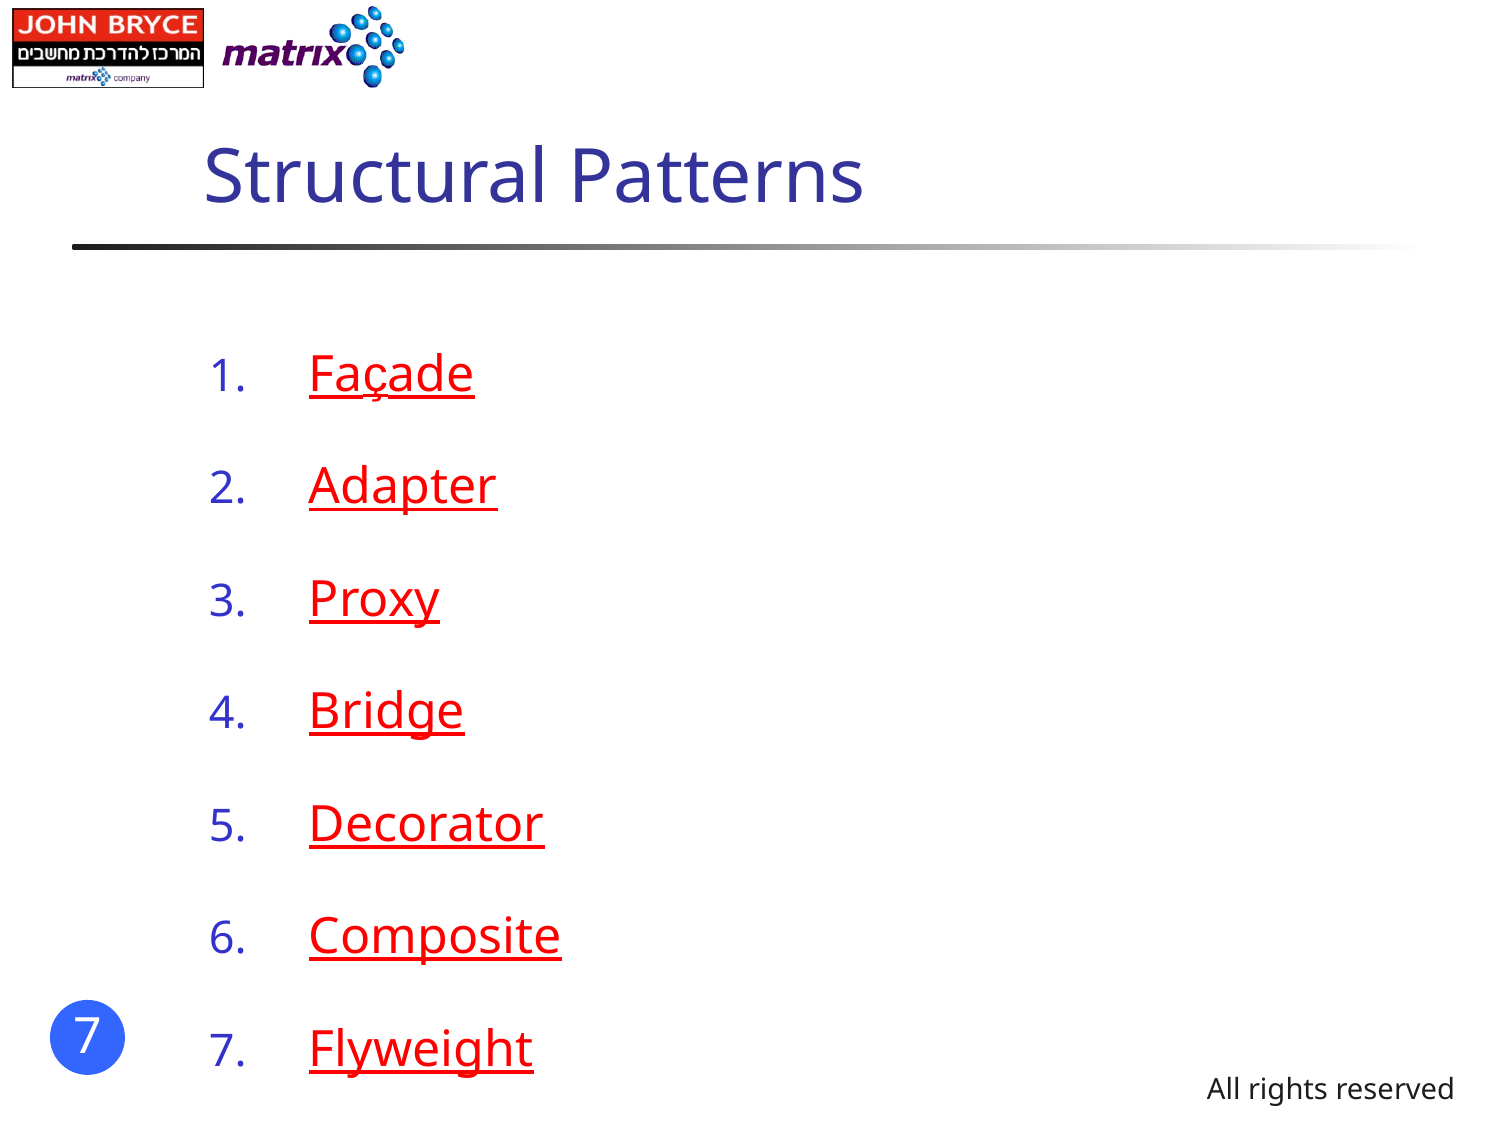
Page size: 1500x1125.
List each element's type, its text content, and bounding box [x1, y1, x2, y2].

picture [340, 27, 347, 34]
footer All rights reserved [1049, 1037, 1500, 1113]
list Façade Adapter Proxy Bridge Decorator Composite Flyweight [193, 299, 1426, 1007]
title Structural Patterns [188, 34, 1426, 226]
picture [12, 8, 204, 88]
picture [221, 6, 404, 34]
